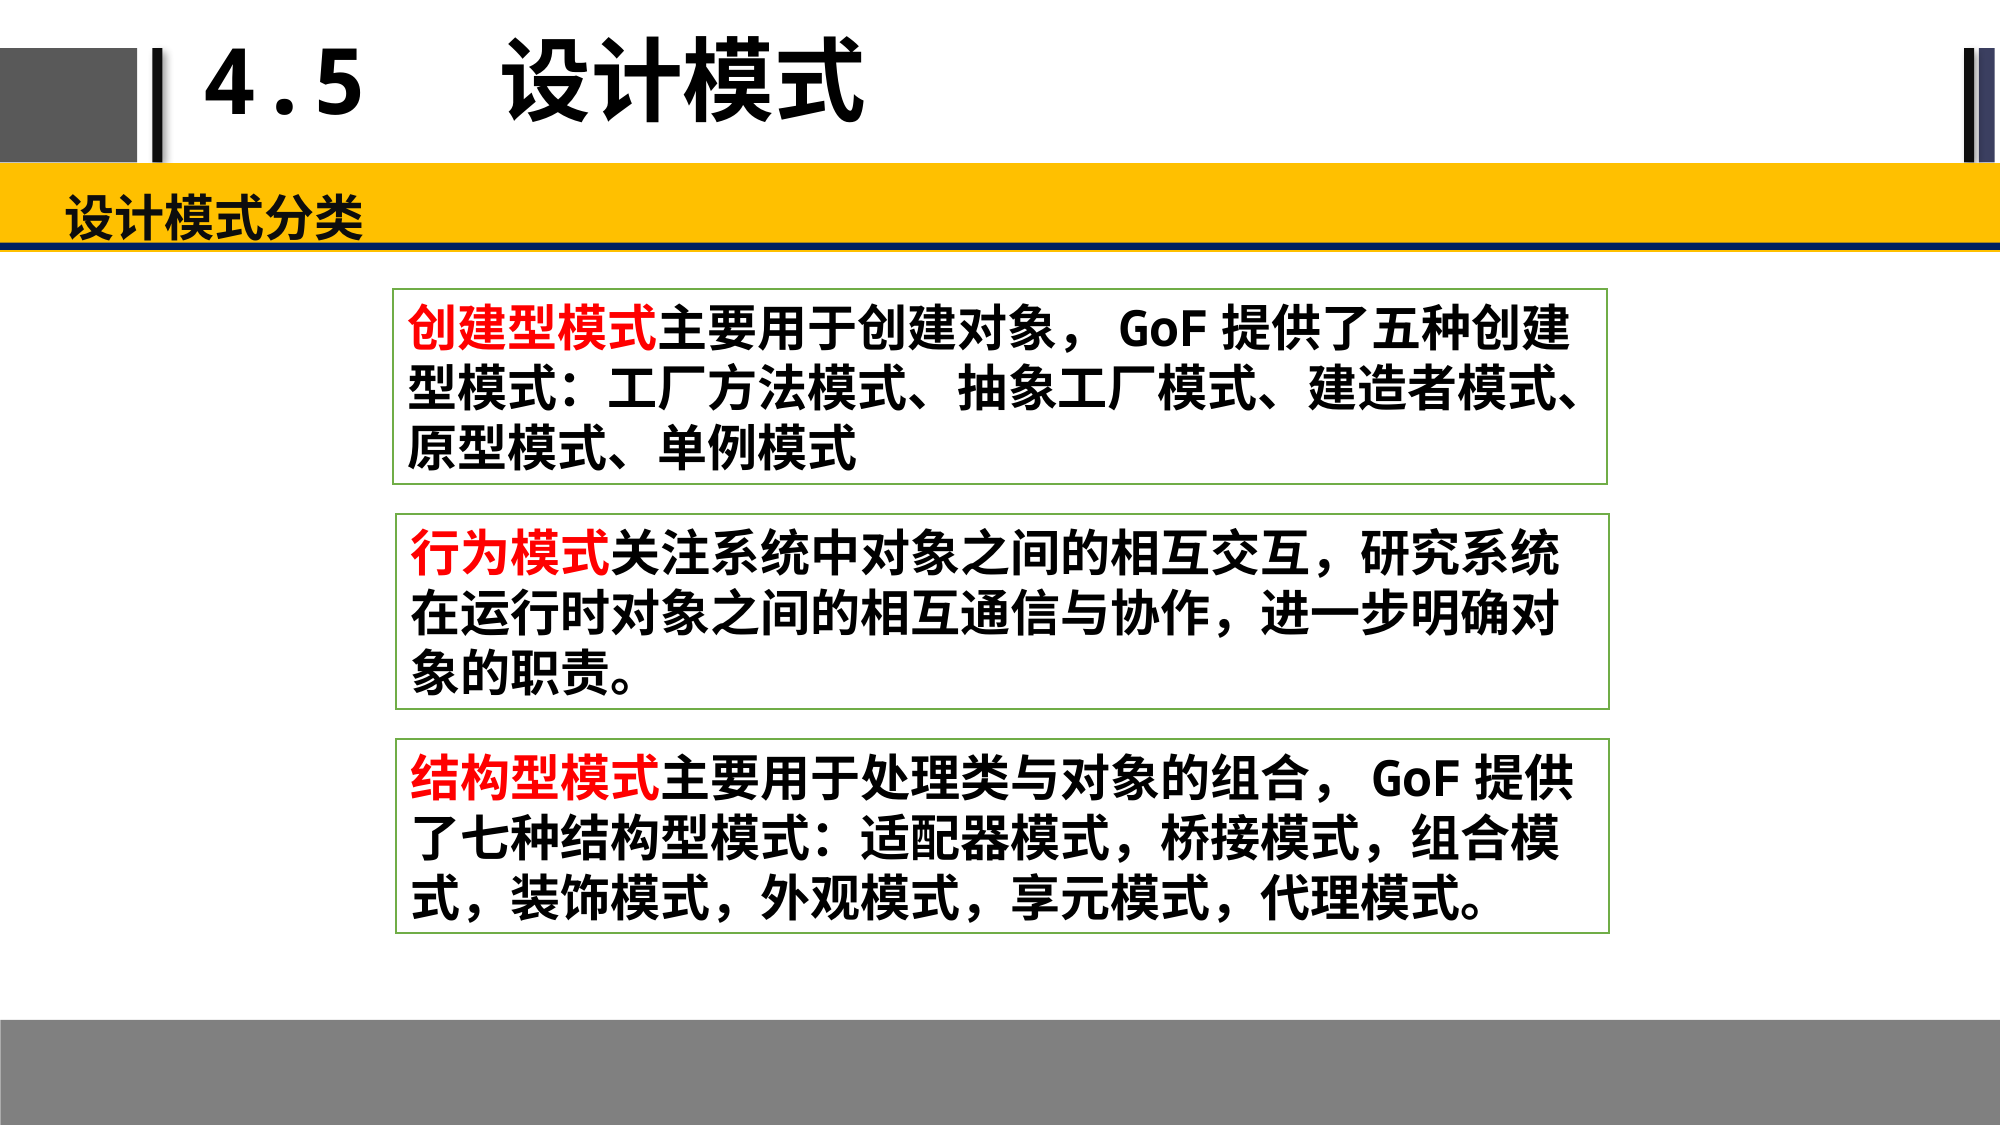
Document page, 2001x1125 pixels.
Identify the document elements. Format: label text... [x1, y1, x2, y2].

text_box 结构型模式主要用于处理类与对象的组合，GoF提供了七种结构型模式：适配器模式，桥接模式，组合模式，装饰模式，外观模式，享元模式，代理模式。 [395, 738, 1610, 934]
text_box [0, 162, 2000, 252]
title 4.5 设计模式 [187, 2, 1459, 162]
text_box 创建型模式主要用于创建对象，GoF提供了五种创建型模式：工厂方法模式、抽象工厂模式、建造者模式、原型模式、单例模式 [392, 288, 1608, 485]
text_box [0, 1019, 2000, 1125]
text_box 行为模式关注系统中对象之间的相互交互，研究系统在运行时对象之间的相互通信与协作，进一步明确对象的职责。 [395, 513, 1610, 710]
